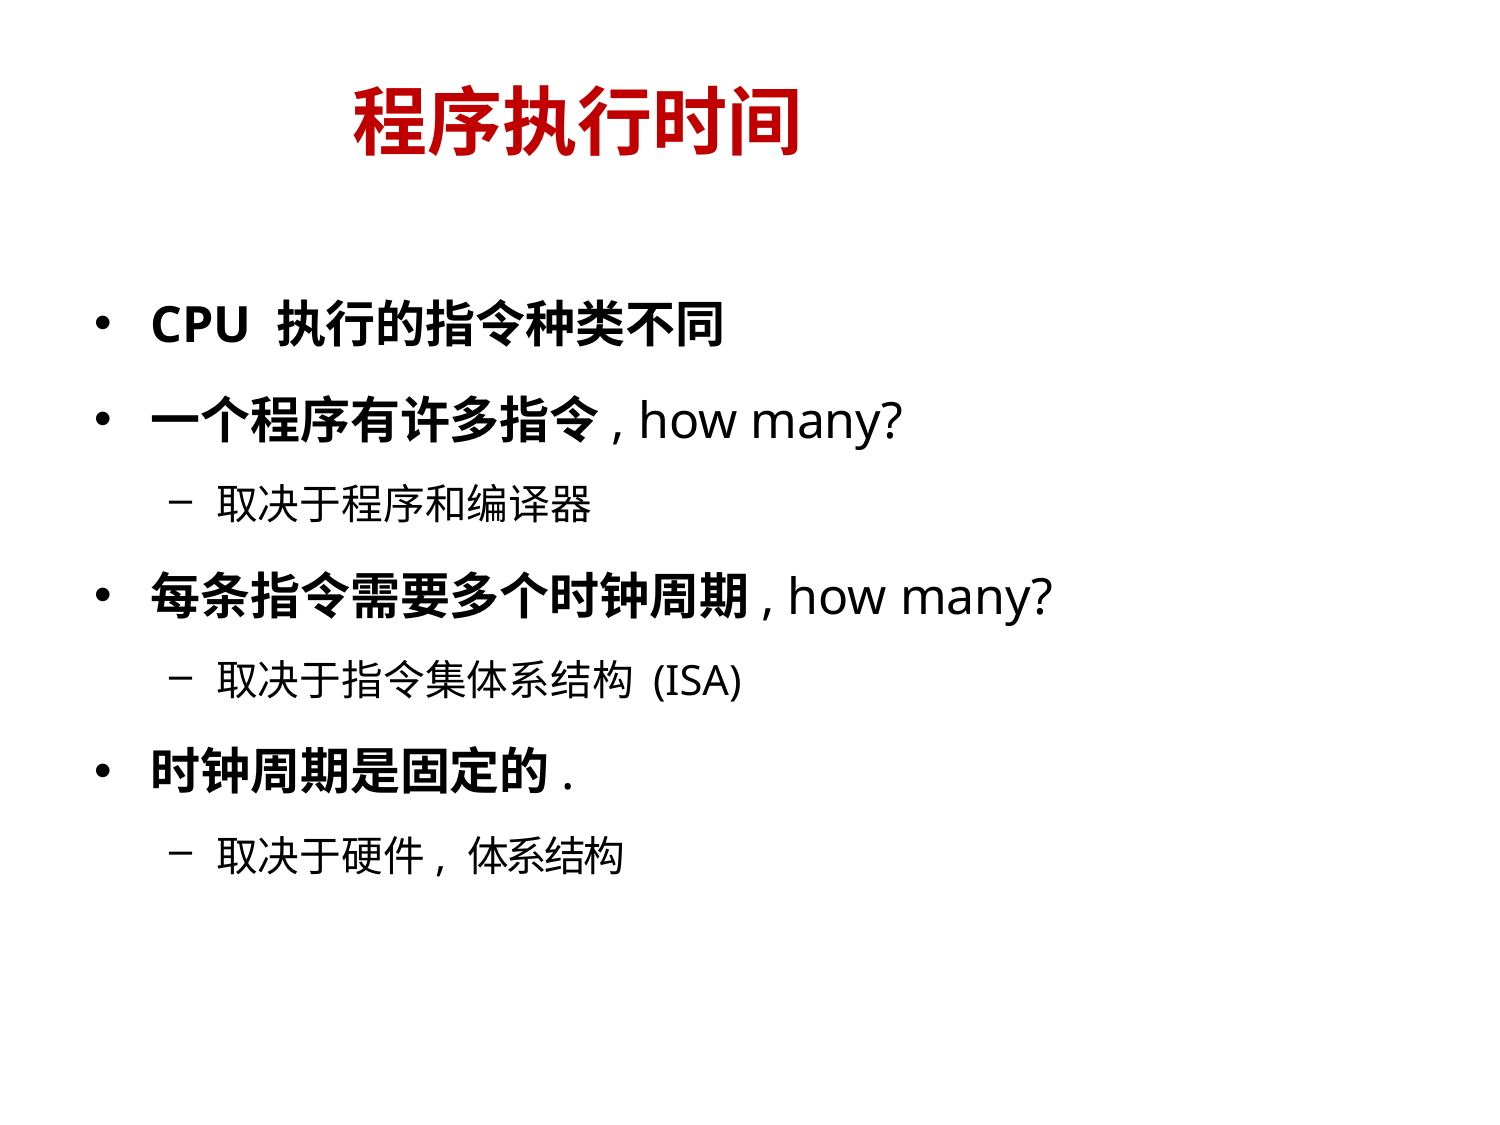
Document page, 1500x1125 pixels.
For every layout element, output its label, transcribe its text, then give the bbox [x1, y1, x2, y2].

title 程序执行时间 [62, 25, 1090, 214]
text_box CPU 执行的指令种类不同 一个程序有许多指令, how many? 取决于程序和编译器 每条指令需要多个时钟周期, how many? 取决于指令集体系结构 (ISA) 时钟周期是固定的. 取决于硬件, 体系结构 [92, 262, 1408, 881]
